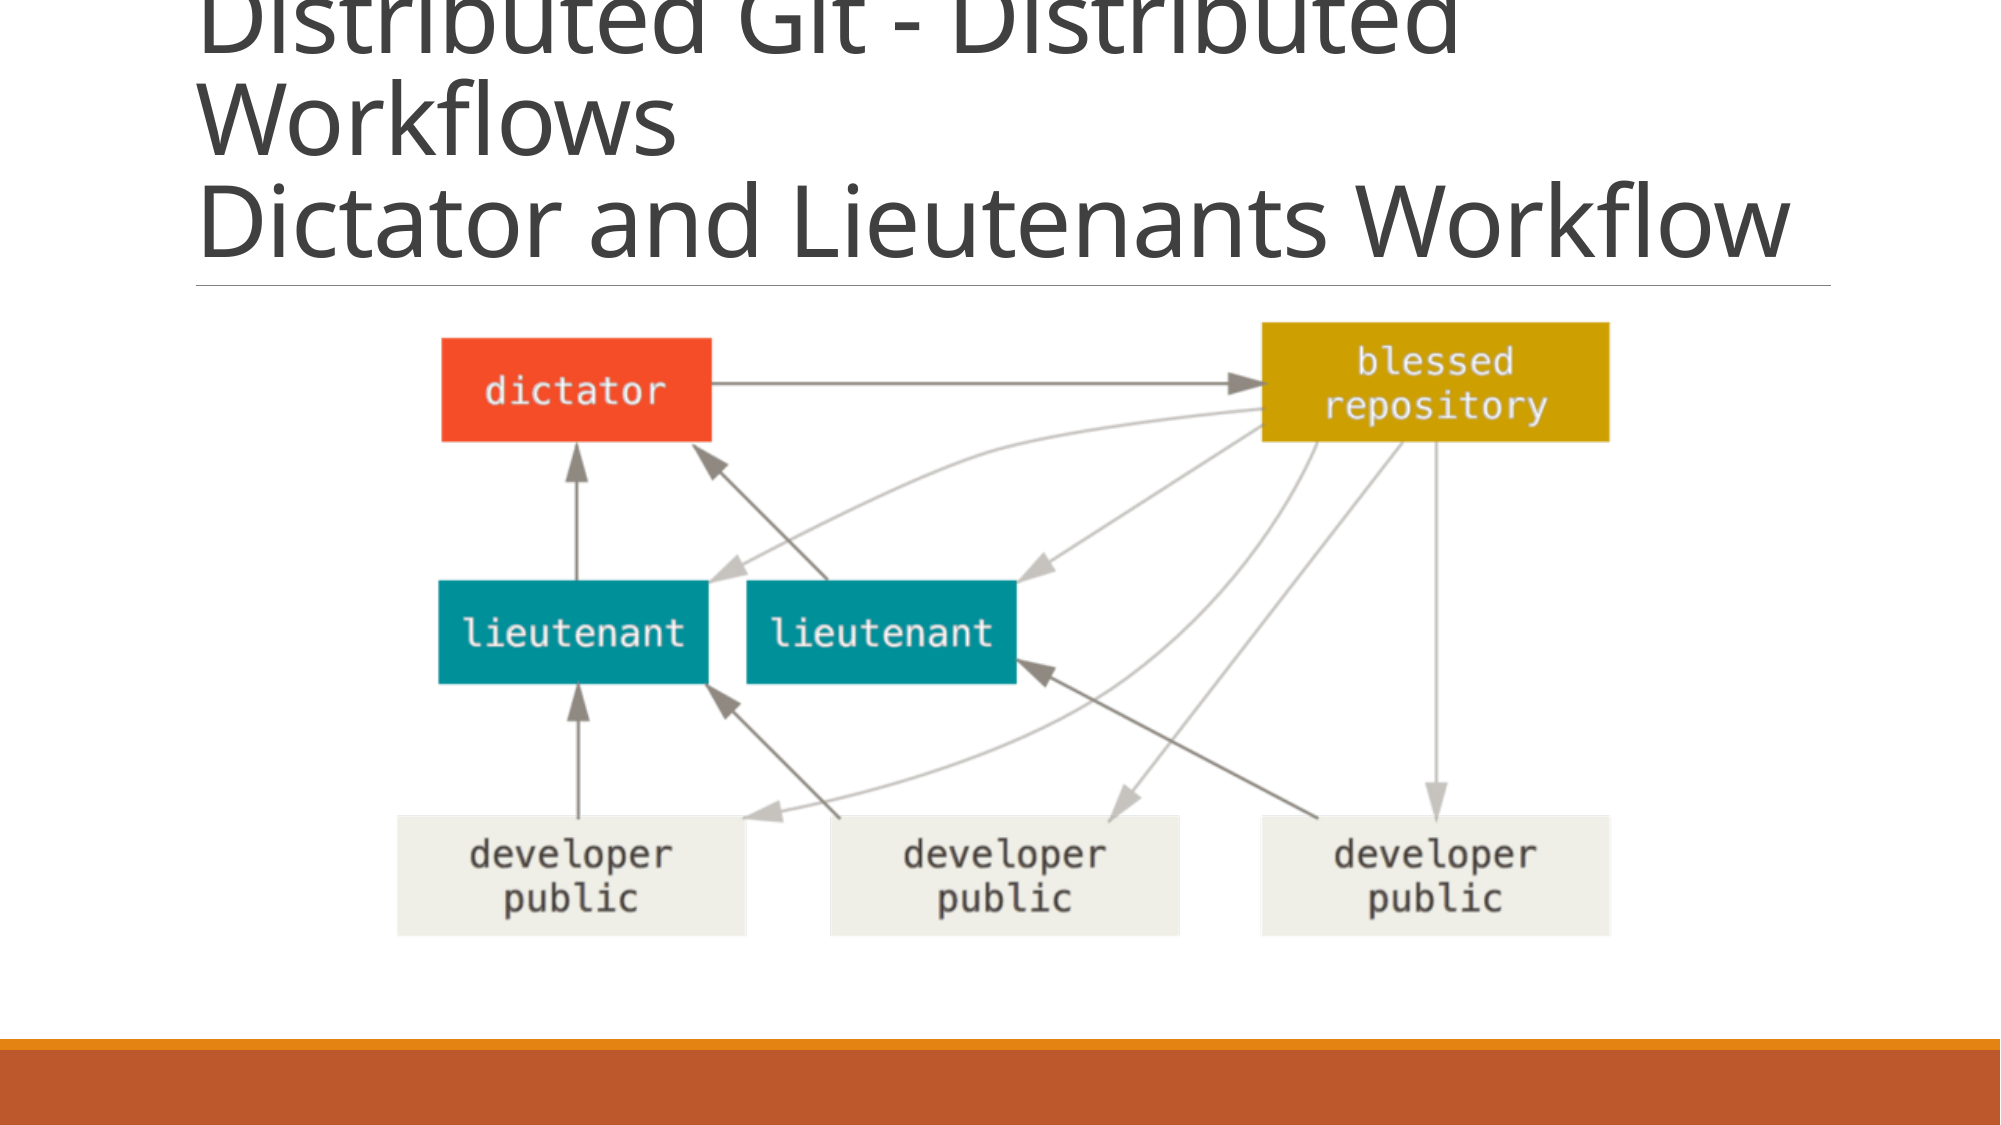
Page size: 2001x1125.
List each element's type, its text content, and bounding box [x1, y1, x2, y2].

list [379, 310, 1631, 956]
title Distributed Git - Distributed Workflows Dictator and Lieutenants Workflow [180, 47, 1830, 285]
